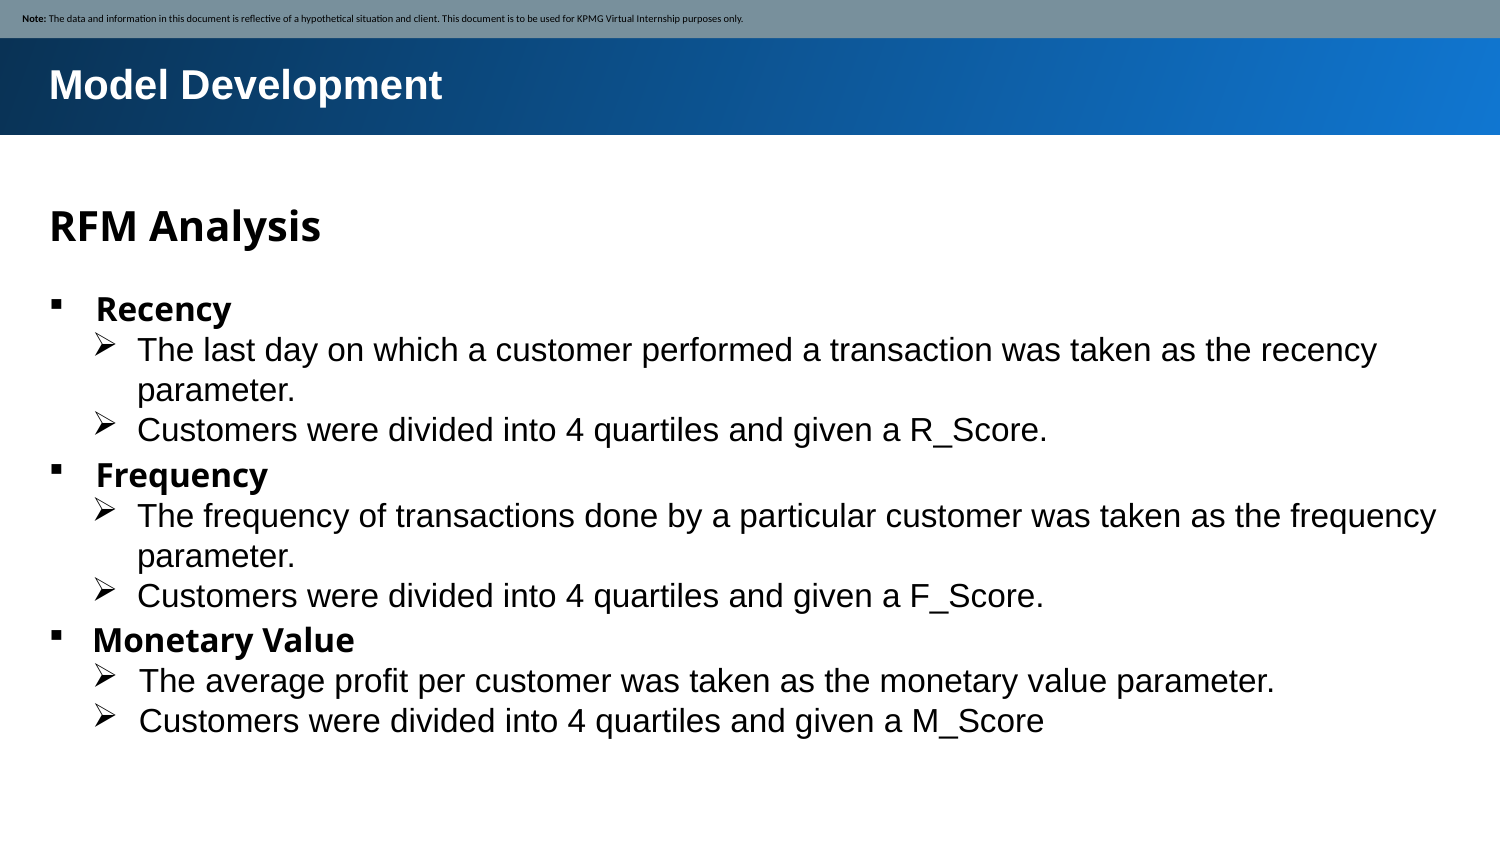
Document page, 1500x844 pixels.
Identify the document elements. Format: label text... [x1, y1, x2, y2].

text_box Recency The last day on which a customer performed a transaction was taken as the recency parameter. Customers were divided into 4 quartiles and given a R_Score. Frequency The frequency of transactions done by a particular customer was taken as the frequency parameter. Customers were divided into 4 quartiles and given a F_Score. Monetary Value The average profit per customer was taken as the monetary value parameter. Customers were divided into 4 quartiles and given a M_Score [33, 267, 1455, 755]
text_box Note: The data and information in this document is reflective of a hypothetical situation and client. This document is to be used for KPMG Virtual Internship purposes only. [0, 0, 1500, 39]
text_box [0, 39, 1500, 135]
text_box RFM Analysis [33, 177, 1439, 266]
text_box Model Development [33, 43, 1439, 124]
